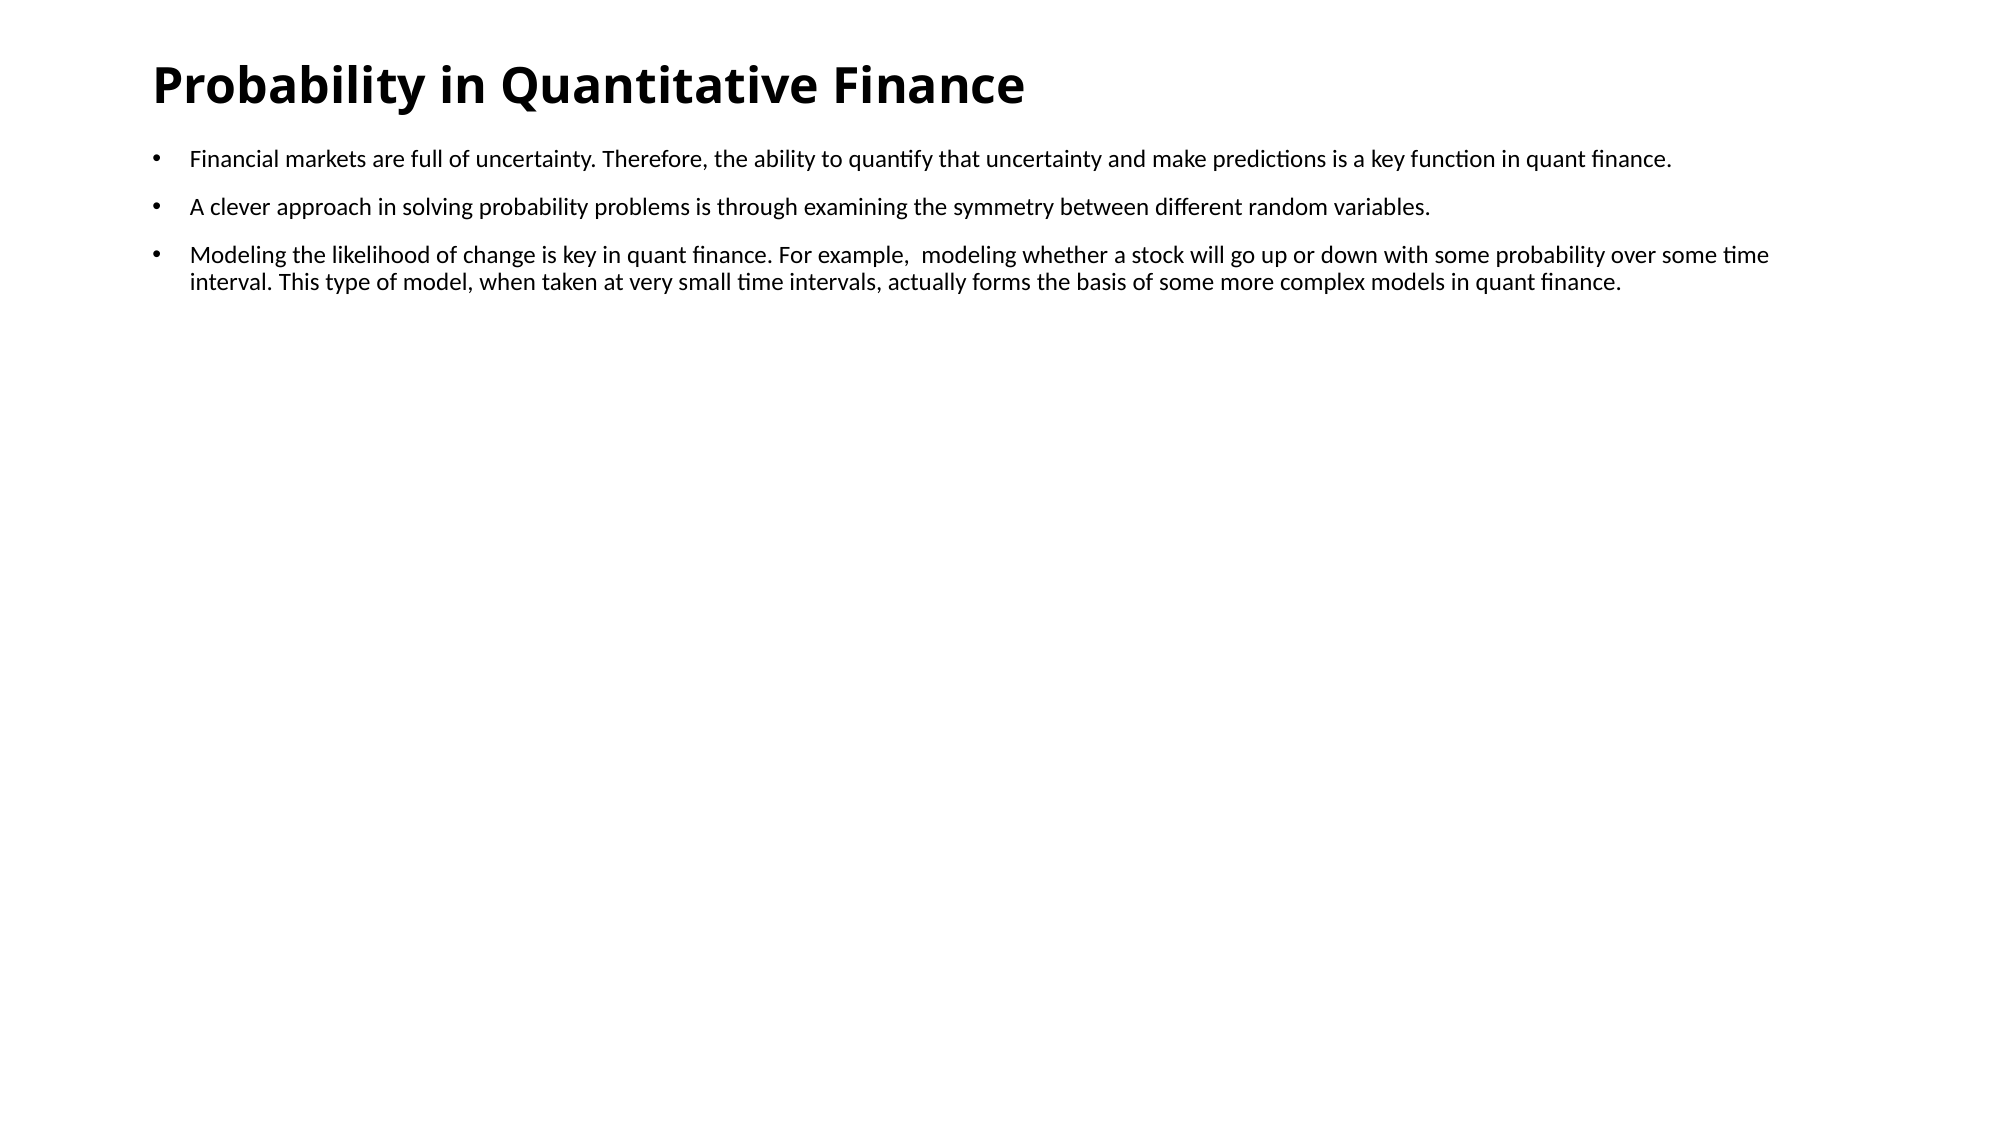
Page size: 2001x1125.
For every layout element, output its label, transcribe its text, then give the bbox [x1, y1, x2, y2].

title Probability in Quantitative Finance [137, 59, 1863, 116]
list Financial markets are full of uncertainty. Therefore, the ability to quantify that uncertainty and make predictions is a key function in quant finance. A clever approach in solving probability problems is through examining the symmetry between different random variables. Modeling the likelihood of change is key in quant finance. For example, modeling whether a stock will go up or down with some probability over some time interval. This type of model, when taken at very small time intervals, actually forms the basis of some more complex models in quant finance. [137, 138, 1863, 1014]
